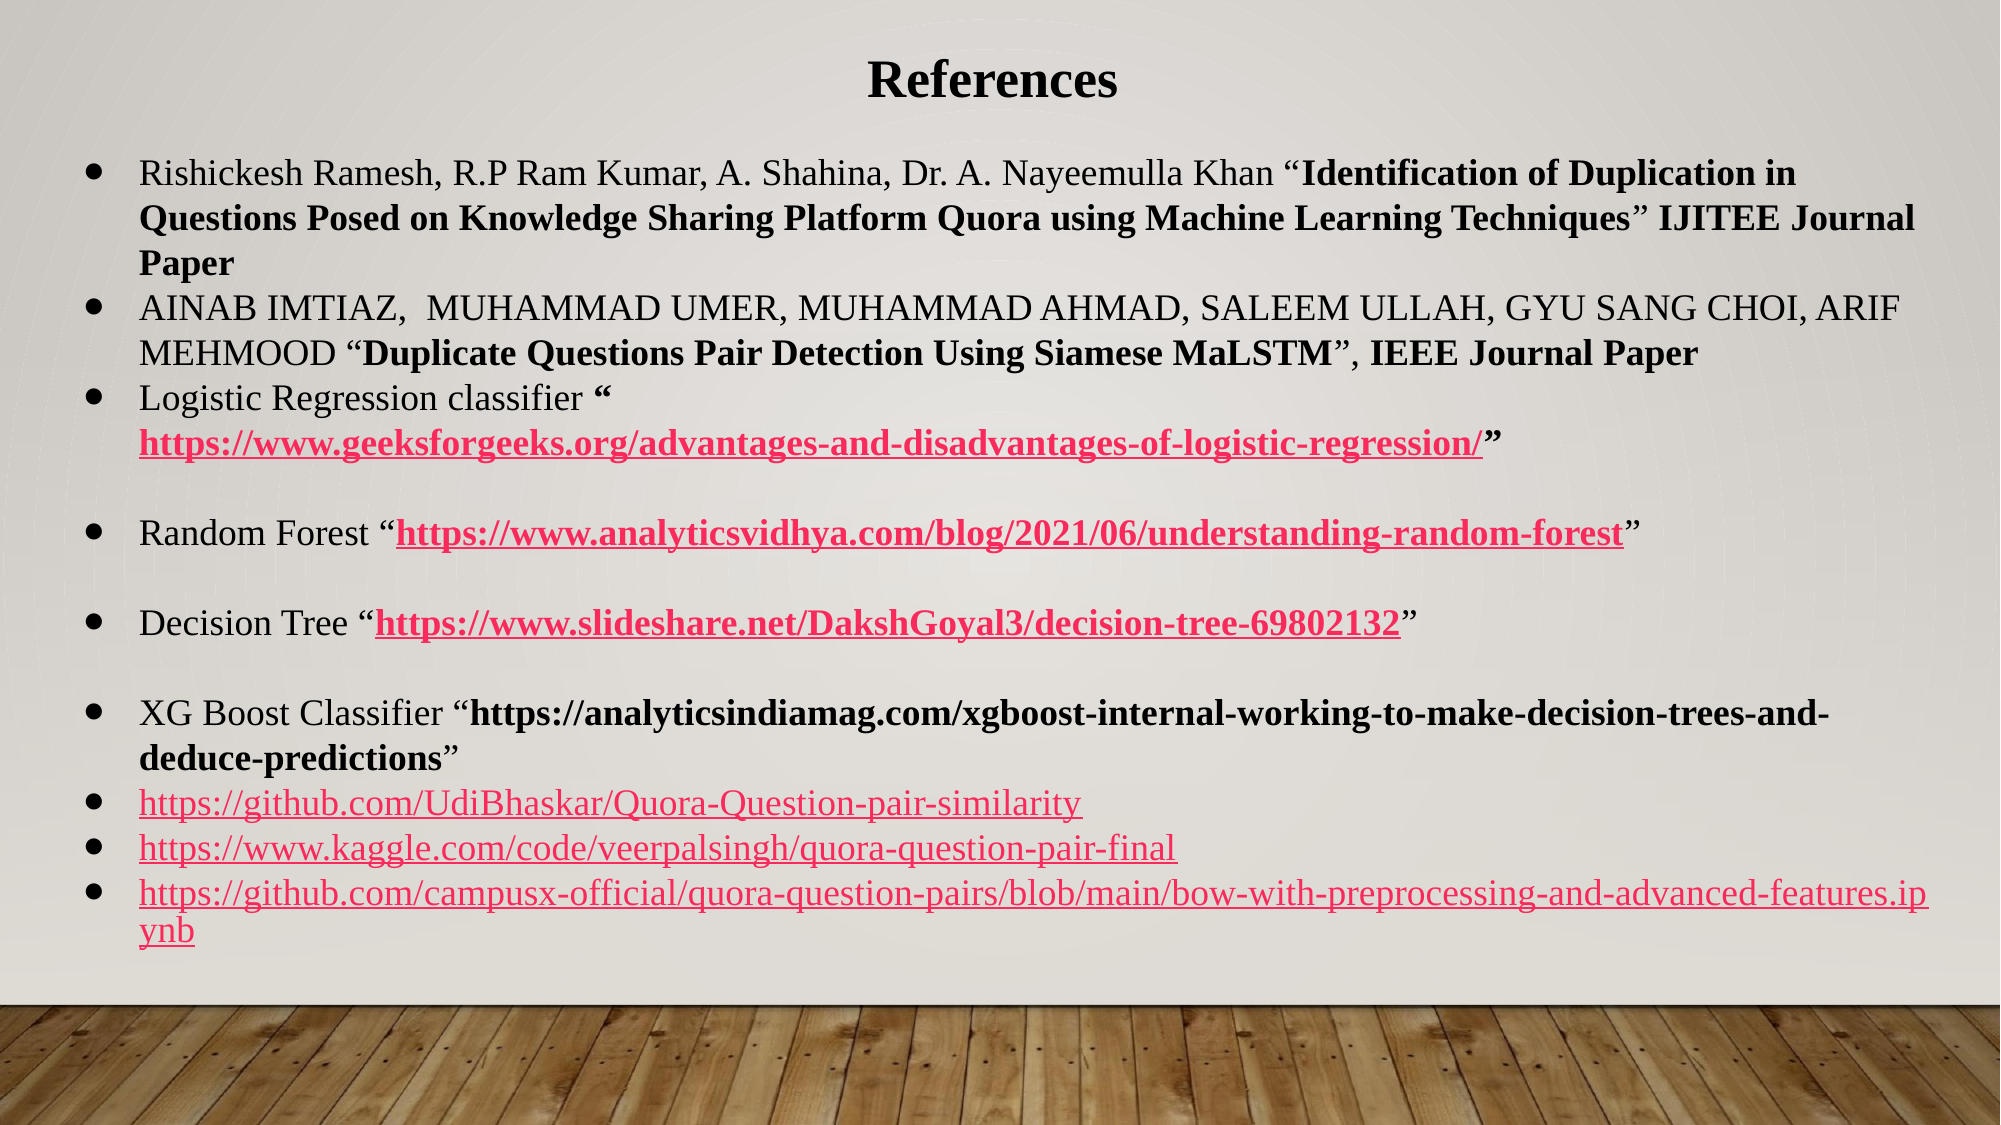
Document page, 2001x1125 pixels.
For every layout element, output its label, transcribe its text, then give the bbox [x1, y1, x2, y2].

picture [0, 1005, 2000, 1125]
text_box Rishickesh Ramesh, R.P Ram Kumar, A. Shahina, Dr. A. Nayeemulla Khan “Identification of Duplication in Questions Posed on Knowledge Sharing Platform Quora using Machine Learning Techniques” IJITEE Journal Paper AINAB IMTIAZ, MUHAMMAD UMER, MUHAMMAD AHMAD, SALEEM ULLAH, GYU SANG CHOI, ARIF MEHMOOD “Duplicate Questions Pair Detection Using Siamese MaLSTM”, IEEE Journal Paper Logistic Regression classifier “https://www.geeksforgeeks.org/advantages-and-disadvantages-of-logistic-regression/” Random Forest “https://www.analyticsvidhya.com/blog/2021/06/understanding-random-forest” Decision Tree “https://www.slideshare.net/DakshGoyal3/decision-tree-69802132” XG Boost Classifier “https://analyticsindiamag.com/xgboost-internal-working-to-make-decision-trees-and-deduce-predictions” https://github.com/UdiBhaskar/Quora-Question-pair-similarity https://www.kaggle.com/code/veerpalsingh/quora-question-pair-final https://github.com/campusx-official/quora-question-pairs/blob/main/bow-with-preprocessing-and-advanced-features.ipynb [49, 132, 1961, 973]
text_box References [57, 28, 1930, 124]
